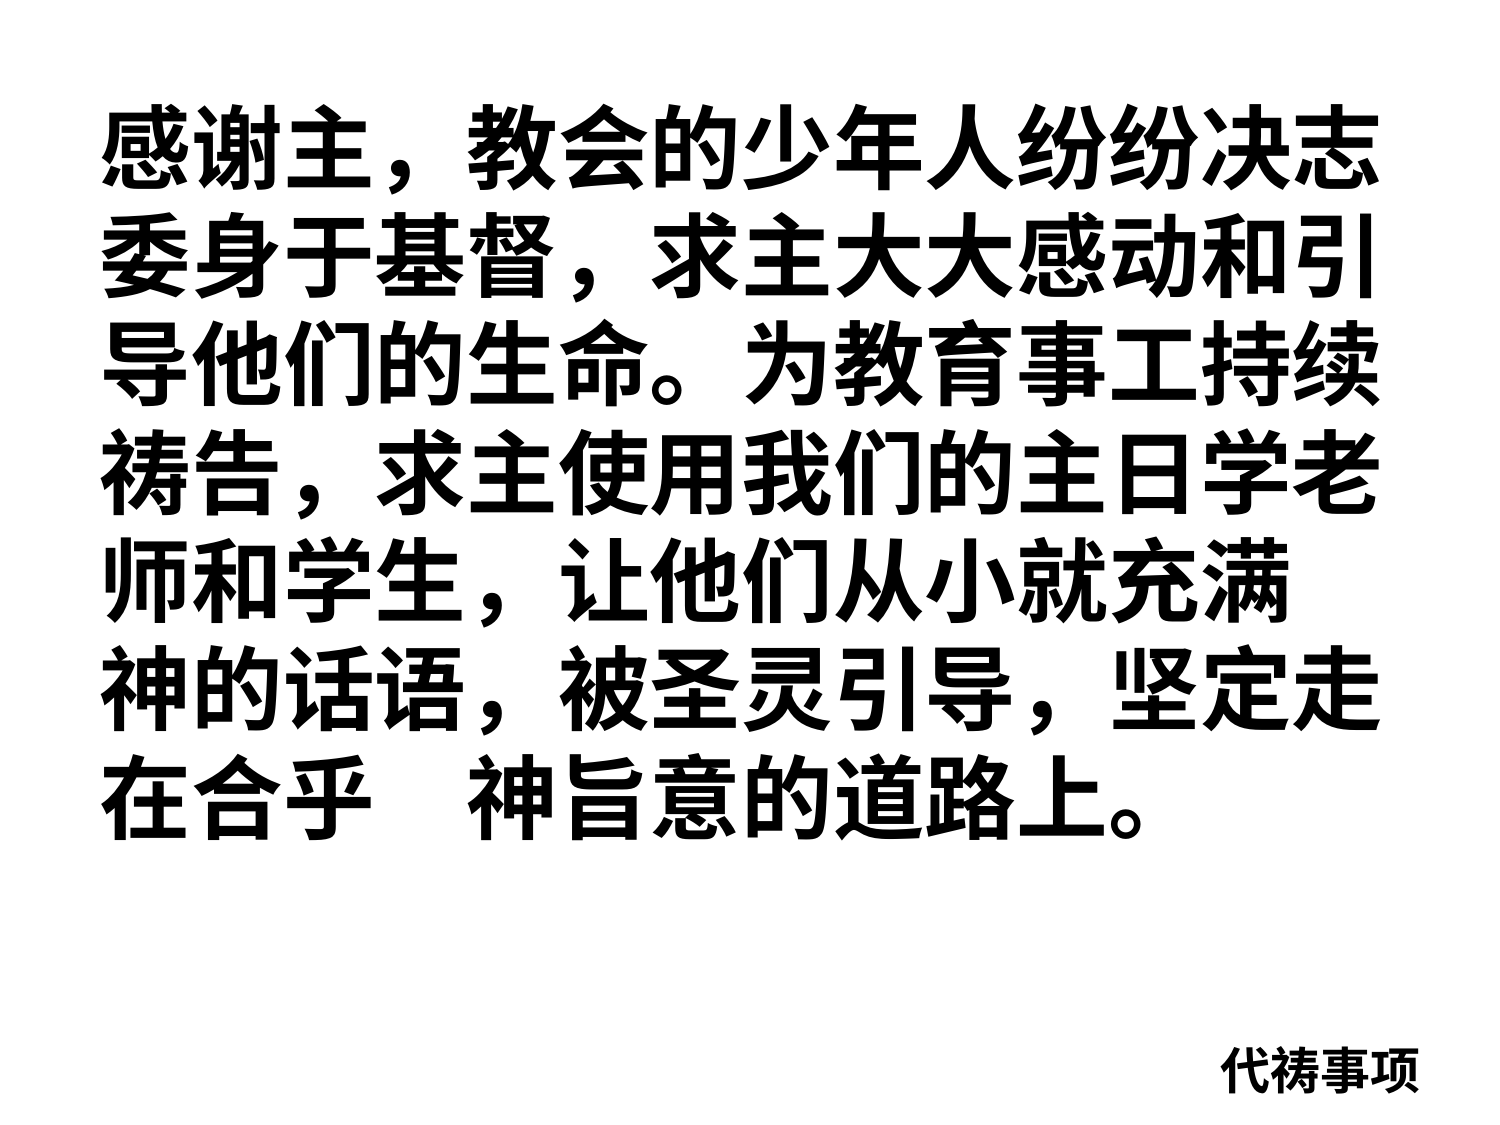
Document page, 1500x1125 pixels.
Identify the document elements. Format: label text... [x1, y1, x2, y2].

text_box 感谢主，教会的少年人纷纷决志委身于基督，求主大大感动和引导他们的生命。为教育事工持续祷告，求主使用我们的主日学老师和学生，让他们从小就充满 神的话语，被圣灵引导，坚定走在合乎 神旨意的道路上。 [84, 84, 1438, 858]
text_box 代祷事项 [82, 1033, 1436, 1107]
